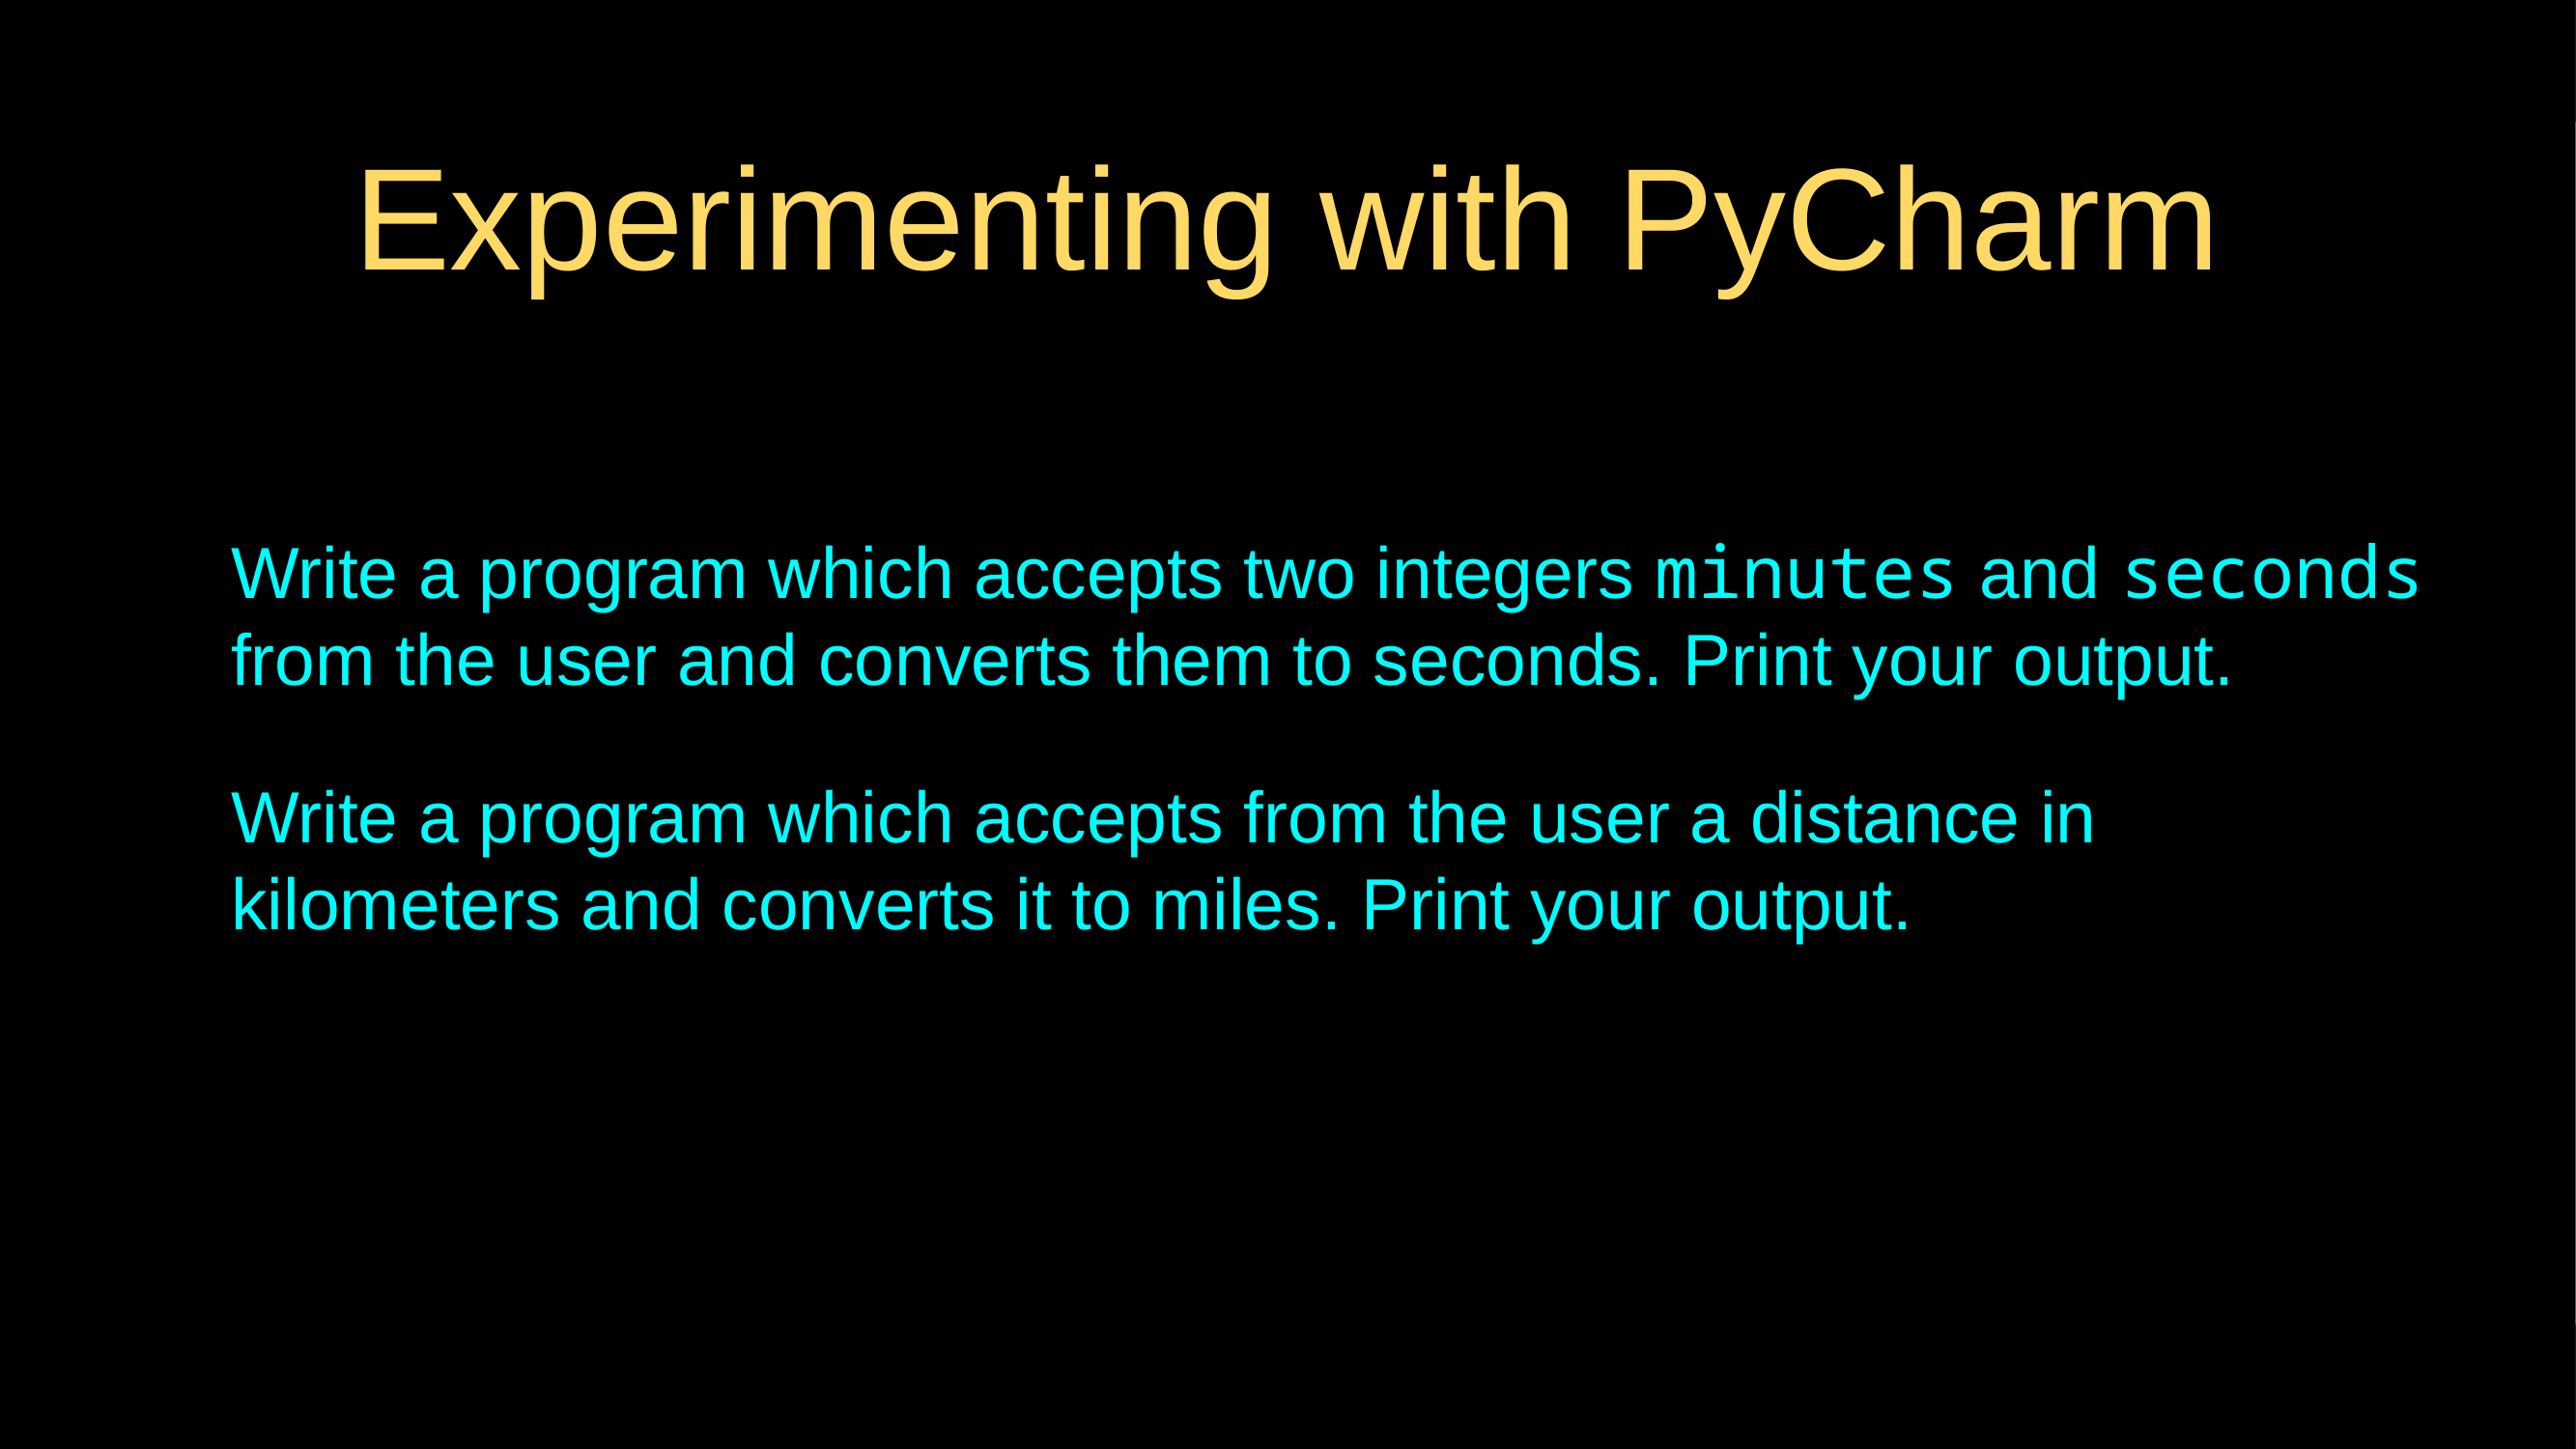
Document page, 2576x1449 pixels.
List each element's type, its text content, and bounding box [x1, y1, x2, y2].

list Write a program which accepts two integers minutes and seconds from the user and converts them to seconds. Print your output. Write a program which accepts from the user a distance in kilometers and converts it to miles. Print your output. [128, 411, 2448, 1061]
title Experimenting with PyCharm [128, 124, 2448, 300]
